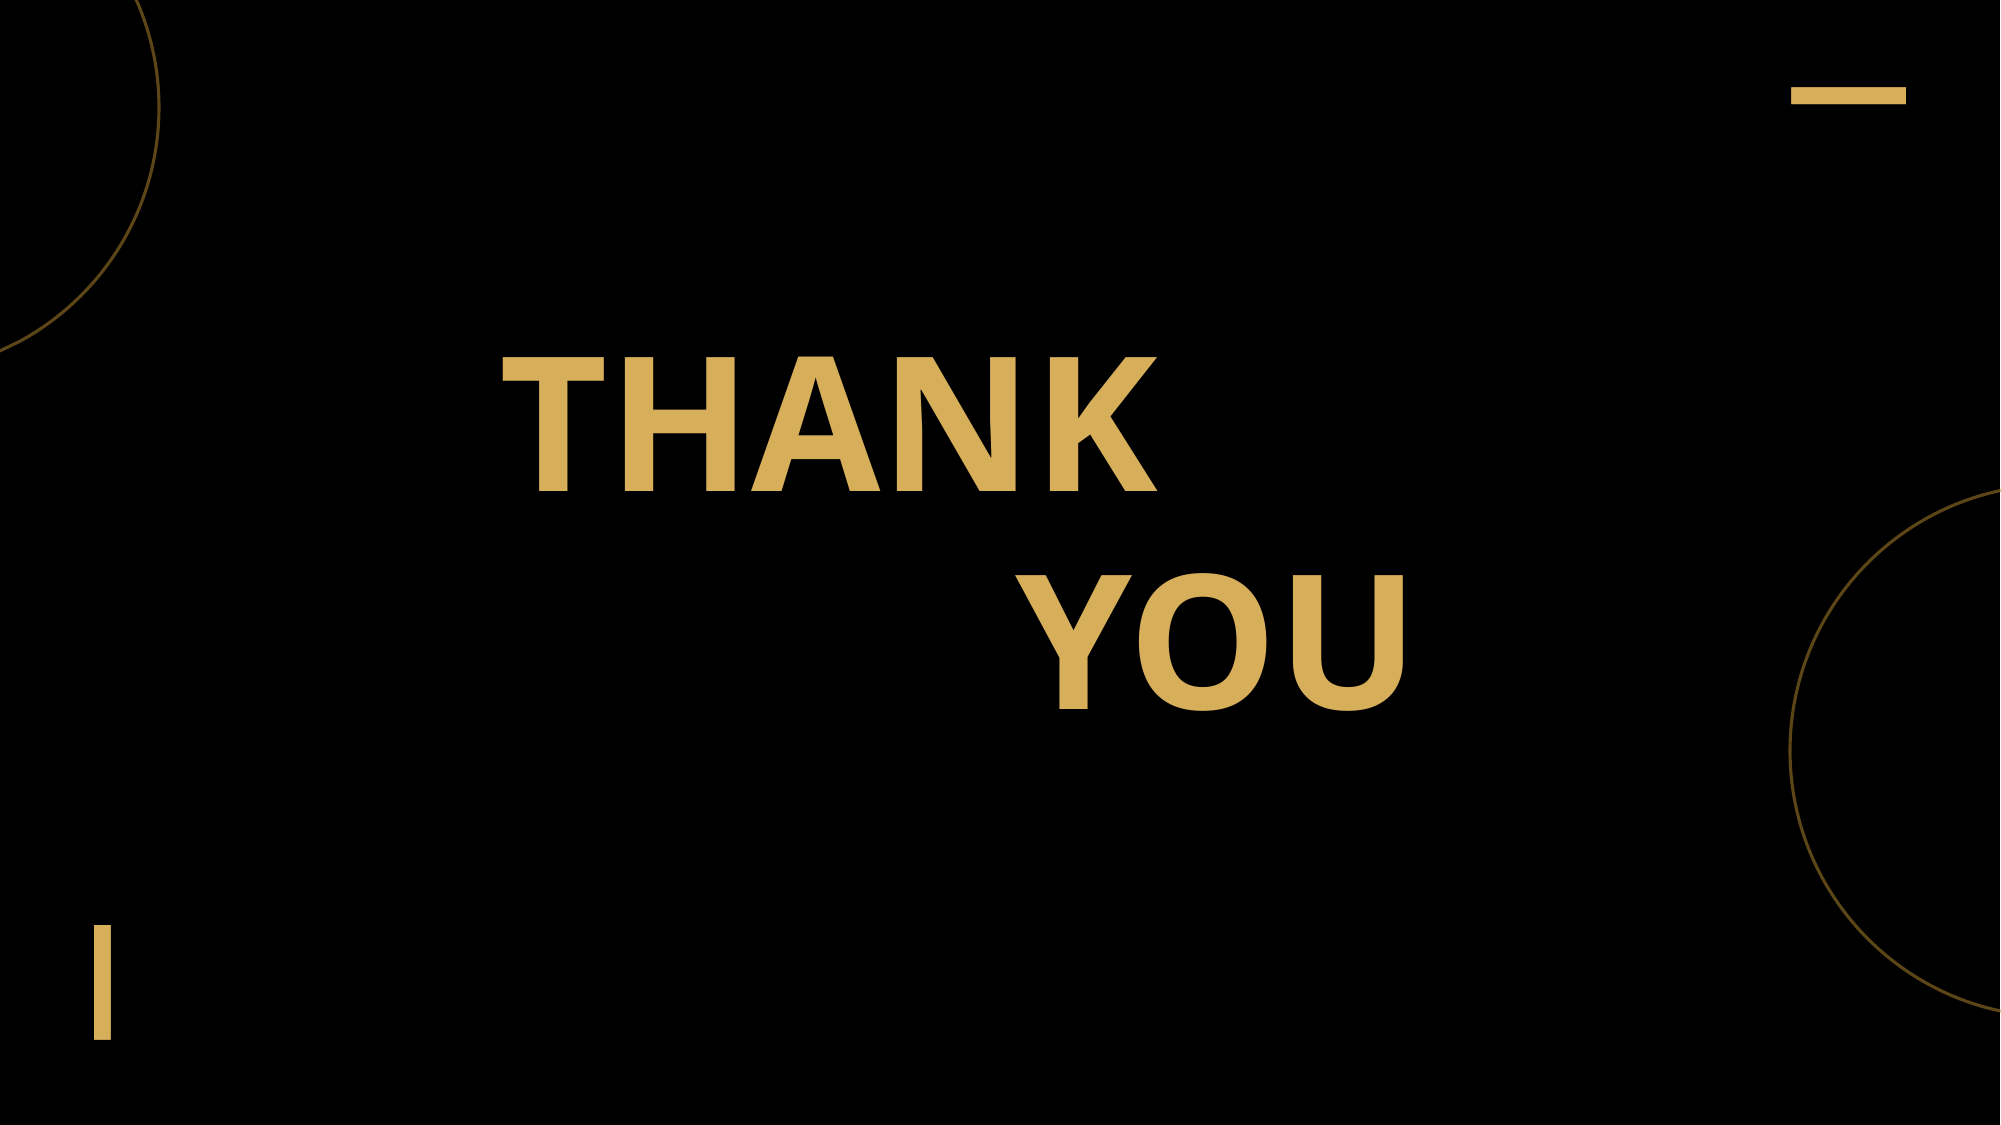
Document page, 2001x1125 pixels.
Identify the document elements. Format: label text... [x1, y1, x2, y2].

text_box THANK [484, 296, 1266, 537]
text_box YOU [1000, 514, 1447, 755]
